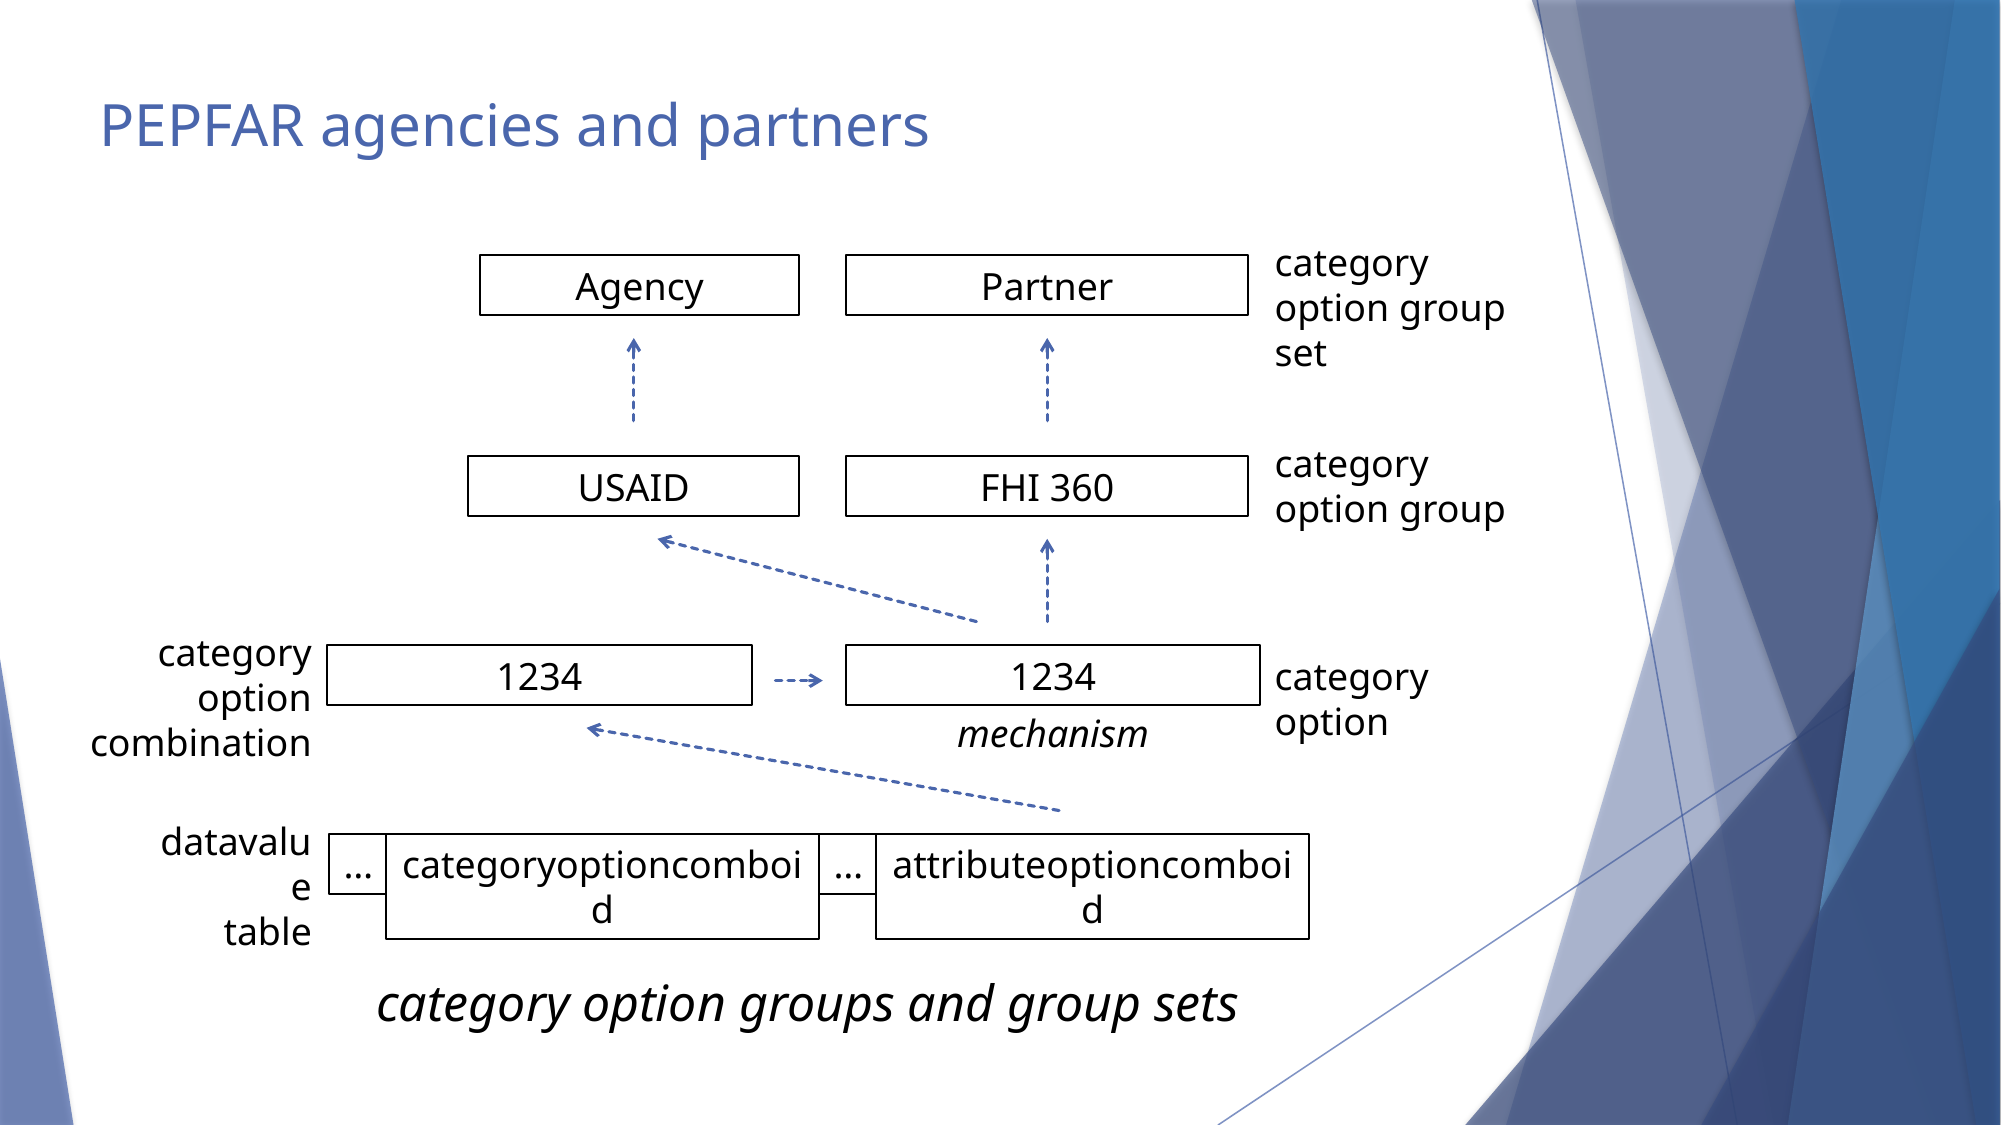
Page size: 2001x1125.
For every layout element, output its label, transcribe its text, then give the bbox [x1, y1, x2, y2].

text_box categoryoptioncomboid [385, 834, 819, 939]
title PEPFAR agencies and partners [84, 80, 1449, 199]
text_box category option [1260, 645, 1567, 750]
text_box 1234 [846, 645, 1260, 702]
text_box attributeoptioncomboid [875, 834, 1310, 939]
text_box … [328, 834, 386, 894]
text_box category option group set [1259, 231, 1567, 382]
text_box category option combination [31, 621, 327, 772]
text_box category option groups and group sets [125, 964, 1490, 1083]
text_box … [819, 834, 875, 894]
text_box category option group [1259, 432, 1567, 538]
text_box Partner [846, 255, 1249, 315]
text_box 1234 [326, 645, 752, 705]
text_box datavalue table [124, 810, 327, 961]
text_box FHI 360 [846, 456, 1249, 516]
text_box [656, 538, 977, 622]
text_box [586, 727, 1060, 811]
text_box Agency [480, 255, 800, 315]
text_box mechanism [846, 702, 1260, 763]
text_box USAID [468, 456, 800, 516]
